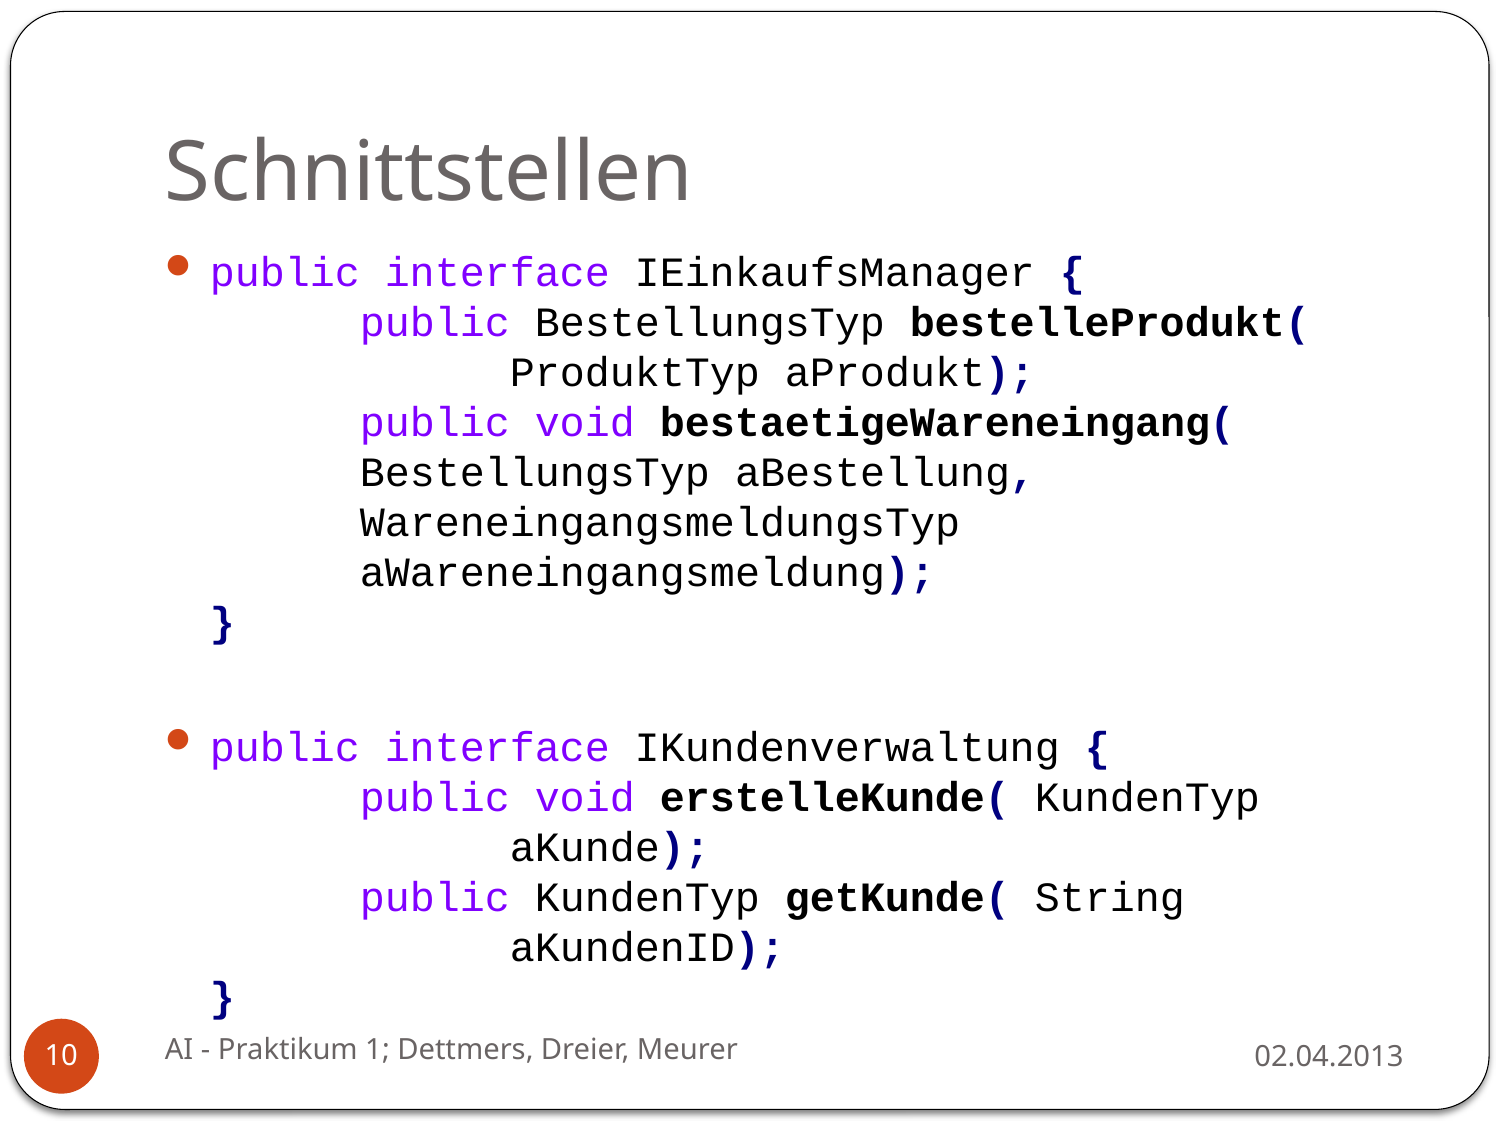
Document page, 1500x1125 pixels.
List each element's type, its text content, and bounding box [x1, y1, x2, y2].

slide_number 10 [23, 1018, 99, 1094]
title Schnittstellen [150, 45, 1425, 233]
footer AI - Praktikum 1; Dettmers, Dreier, Meurer [150, 1012, 800, 1088]
list public interface IEinkaufsManager { public BestellungsTyp bestelleProdukt( ProduktTyp aProdukt); public void bestaetigeWareneingang( BestellungsTyp aBestellung, WareneingangsmeldungsTyp aWareneingangsmeldung); } public interface IKundenverwaltung { public void erstelleKunde( KundenTyp aKunde); public KundenTyp getKunde( String aKundenID); } [150, 237, 1425, 988]
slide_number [1012, 1015, 1419, 1094]
